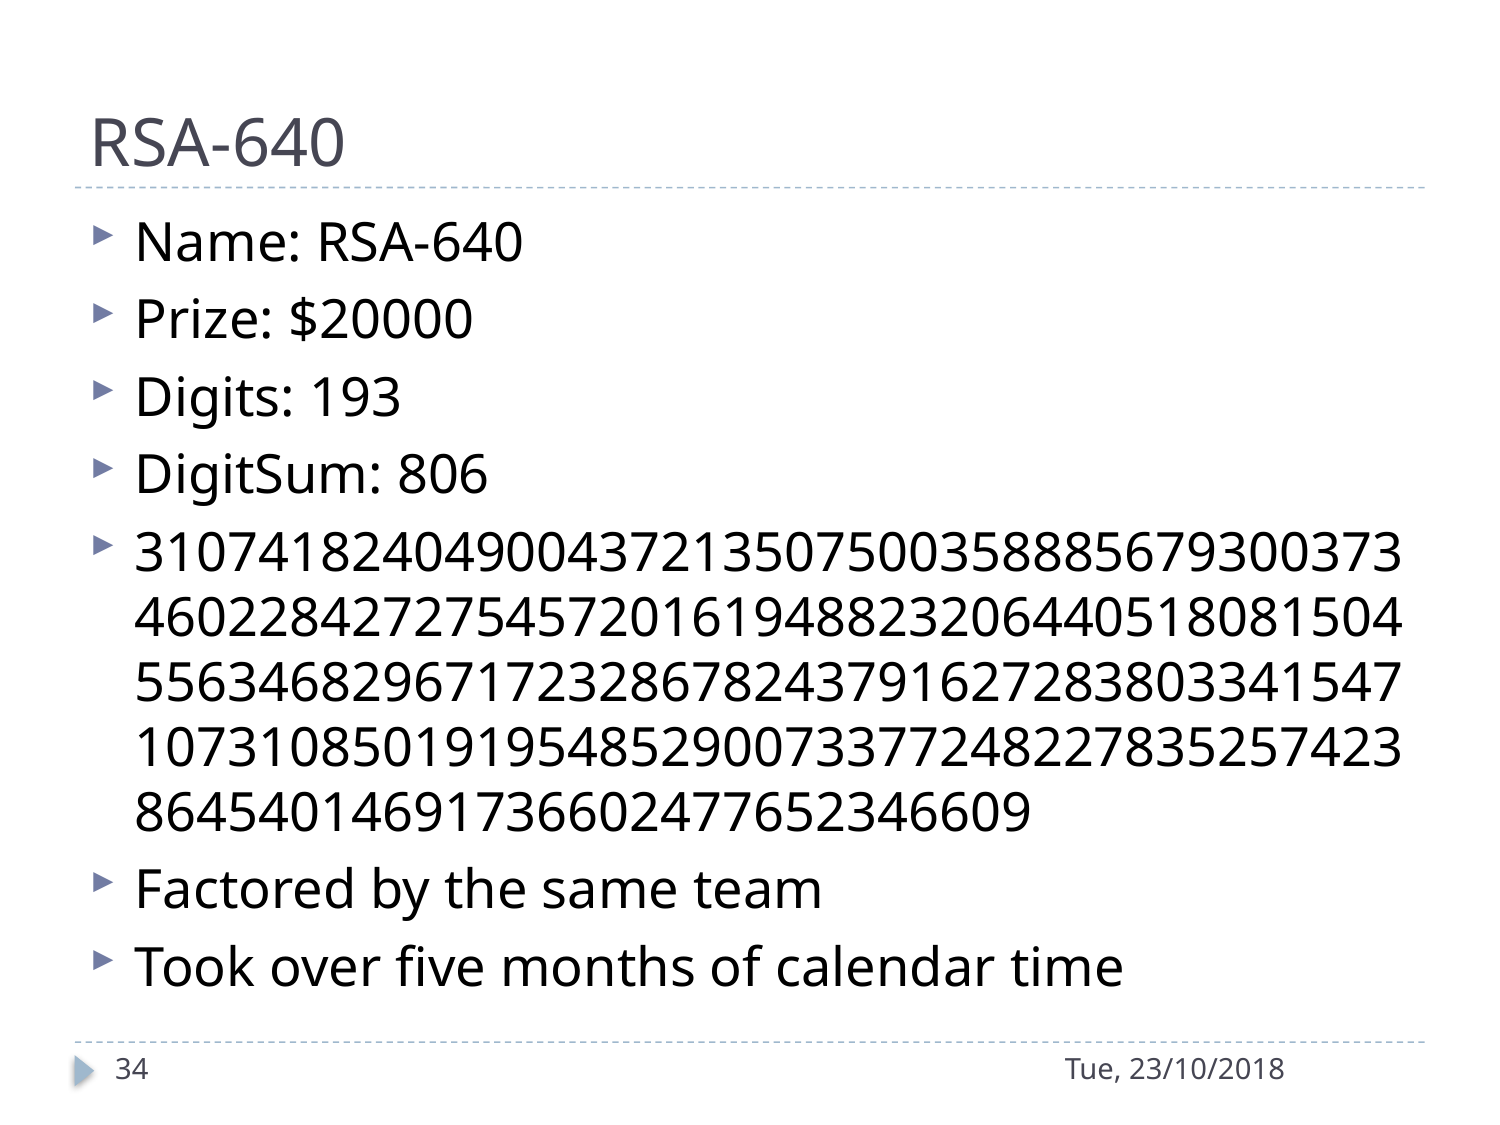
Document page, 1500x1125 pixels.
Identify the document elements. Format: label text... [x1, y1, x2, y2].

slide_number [1050, 1042, 1426, 1103]
list Name: RSA-640 Prize: $20000 Digits: 193 DigitSum: 806 3107418240490043721350750035888567930037346022842727545720161948823206440518081504556346829671723286782437916272838033415471073108501919548529007337724822783525742386454014691736602477652346609 Factored by the same team Took over five months of calendar time [75, 200, 1425, 1010]
slide_number 34 [100, 1042, 426, 1103]
title RSA-640 [75, 24, 1425, 188]
